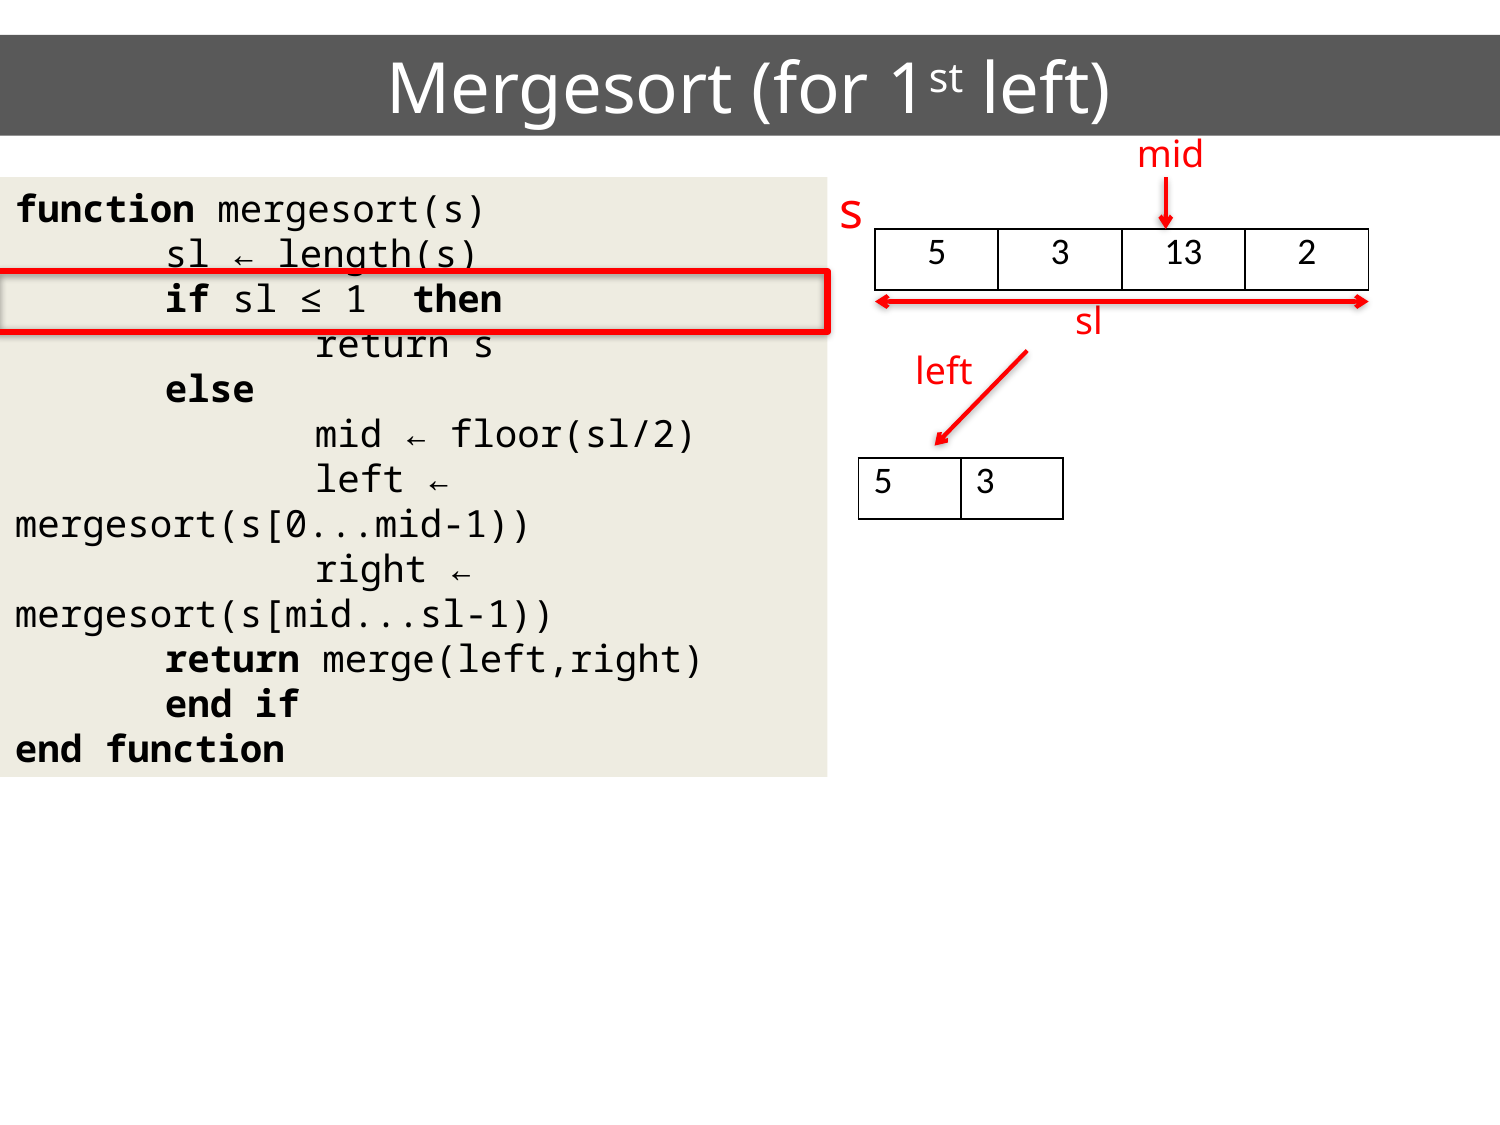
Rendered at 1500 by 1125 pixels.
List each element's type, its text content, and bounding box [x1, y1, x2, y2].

table_header 5 [876, 230, 997, 289]
text_box s [824, 170, 879, 246]
text_box [0, 269, 830, 334]
table_header 5 [859, 459, 960, 518]
table_header 2 [1246, 230, 1368, 289]
text_box sl [1060, 289, 1118, 297]
table_header 13 [1123, 230, 1244, 289]
title Mergesort (for 1st left) [0, 34, 1500, 136]
table_header 3 [962, 459, 1062, 518]
text_box function mergesort(s) sl ← length(s) if sl ≤ 1 then return s else mid ← floor(sl/2) left ← mergesort(s[0...mid-1)) right ← mergesort(s[mid...sl-1)) return merge(left,right) end if end function [0, 177, 828, 268]
table_header 3 [999, 230, 1121, 289]
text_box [934, 350, 1028, 446]
text_box left [900, 339, 988, 400]
text_box function mergesort(s) sl ← length(s) if sl ≤ 1 then return s else mid ← floor(sl/2) left ← mergesort(s[0...mid-1)) right ← mergesort(s[mid...sl-1)) return merge(left,right) end if end function [0, 341, 828, 777]
text_box sl [1060, 312, 1118, 350]
text_box mid [1122, 122, 1220, 183]
